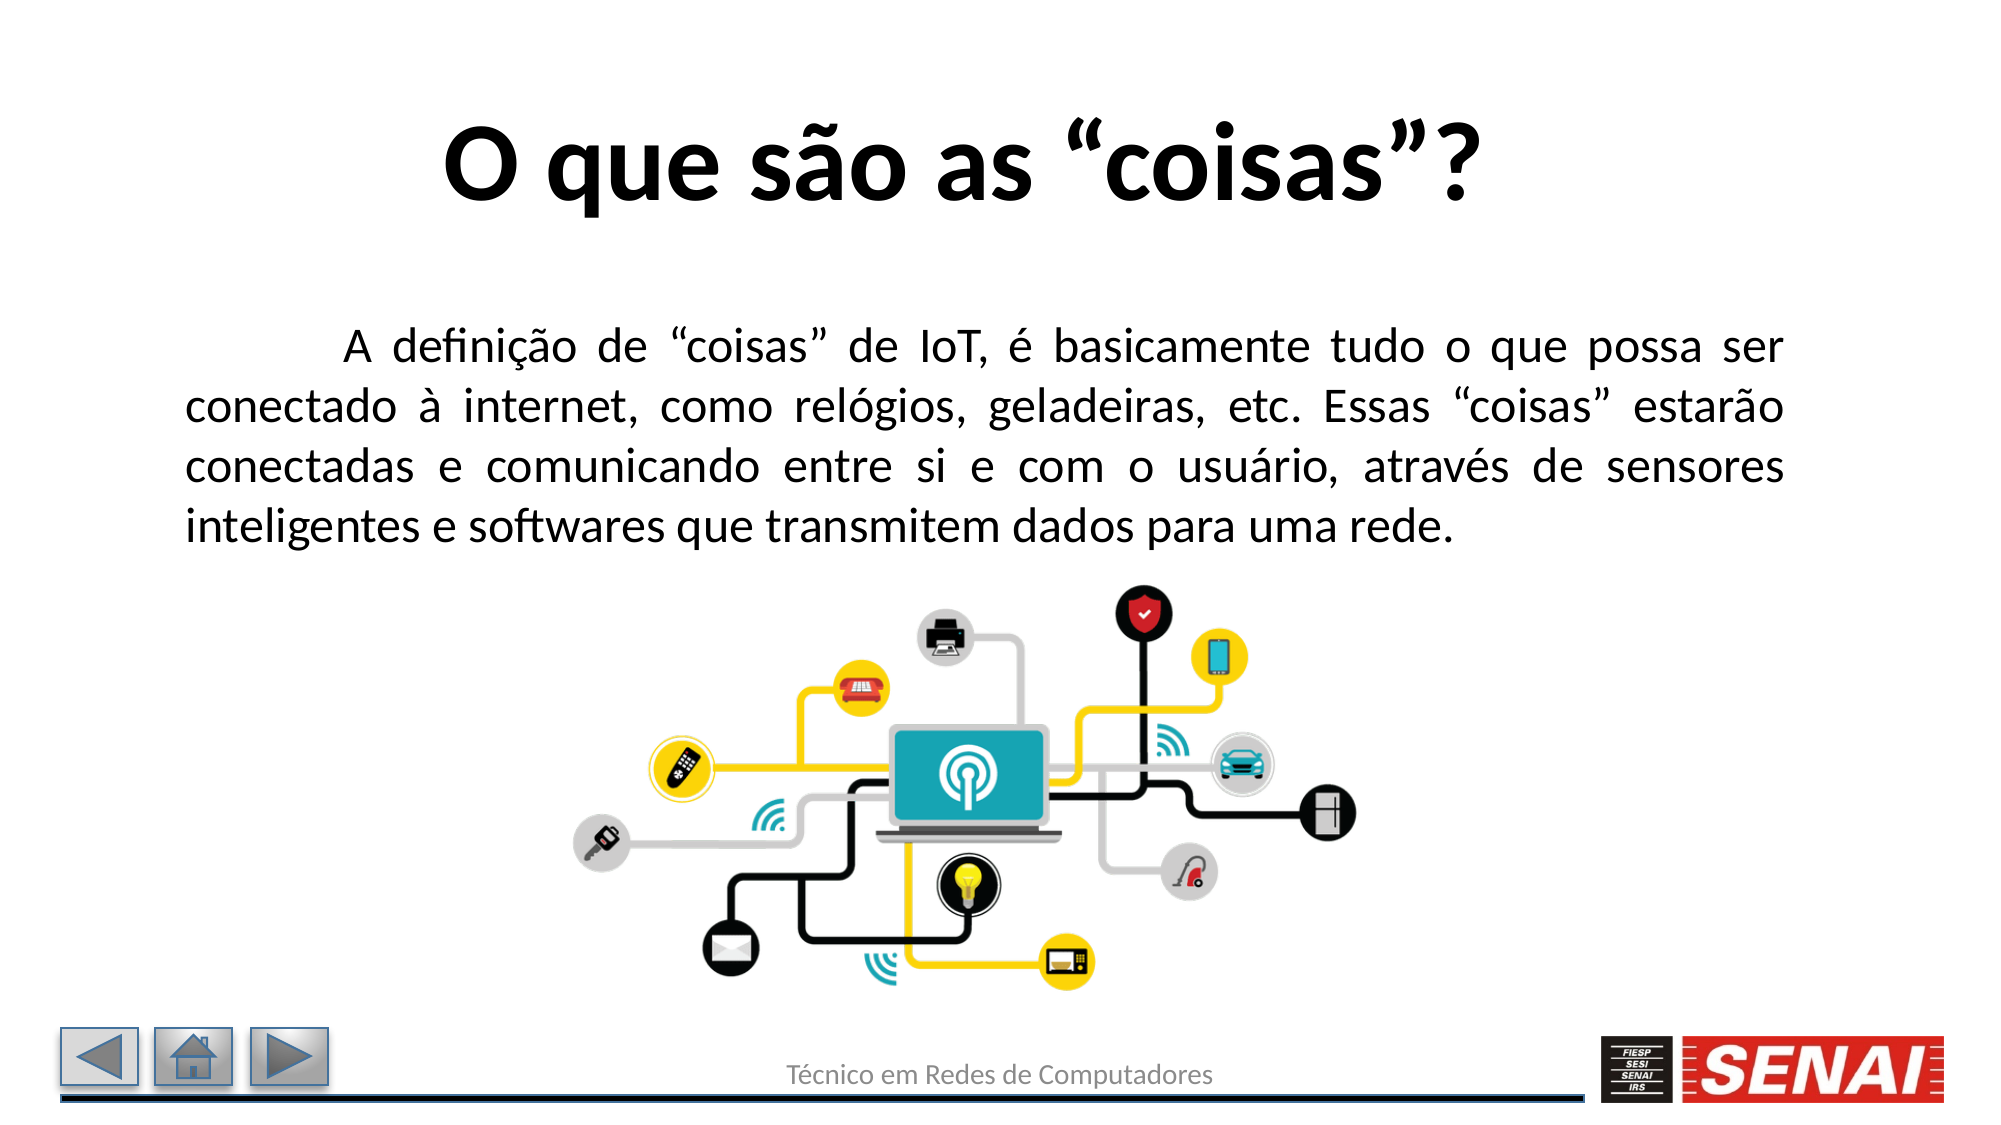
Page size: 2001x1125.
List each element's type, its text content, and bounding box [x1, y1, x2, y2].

text_box [250, 1027, 329, 1086]
picture [567, 579, 1362, 997]
footer Técnico em Redes de Computadores [662, 1042, 1338, 1103]
text_box [1338, 1094, 1585, 1103]
text_box [154, 1027, 233, 1086]
text_box O que são as “coisas”? [170, 80, 1760, 304]
text_box A definição de “coisas” de IoT, é basicamente tudo o que possa ser conectado à internet, como relógios, geladeiras, etc. Essas “coisas” estarão conectadas e comunicando entre si e com o usuário, através de sensores inteligentes e softwares que transmitem dados para uma rede. [170, 304, 1800, 560]
text_box [60, 1094, 662, 1103]
text_box [60, 1027, 139, 1086]
picture [1601, 1036, 1944, 1103]
